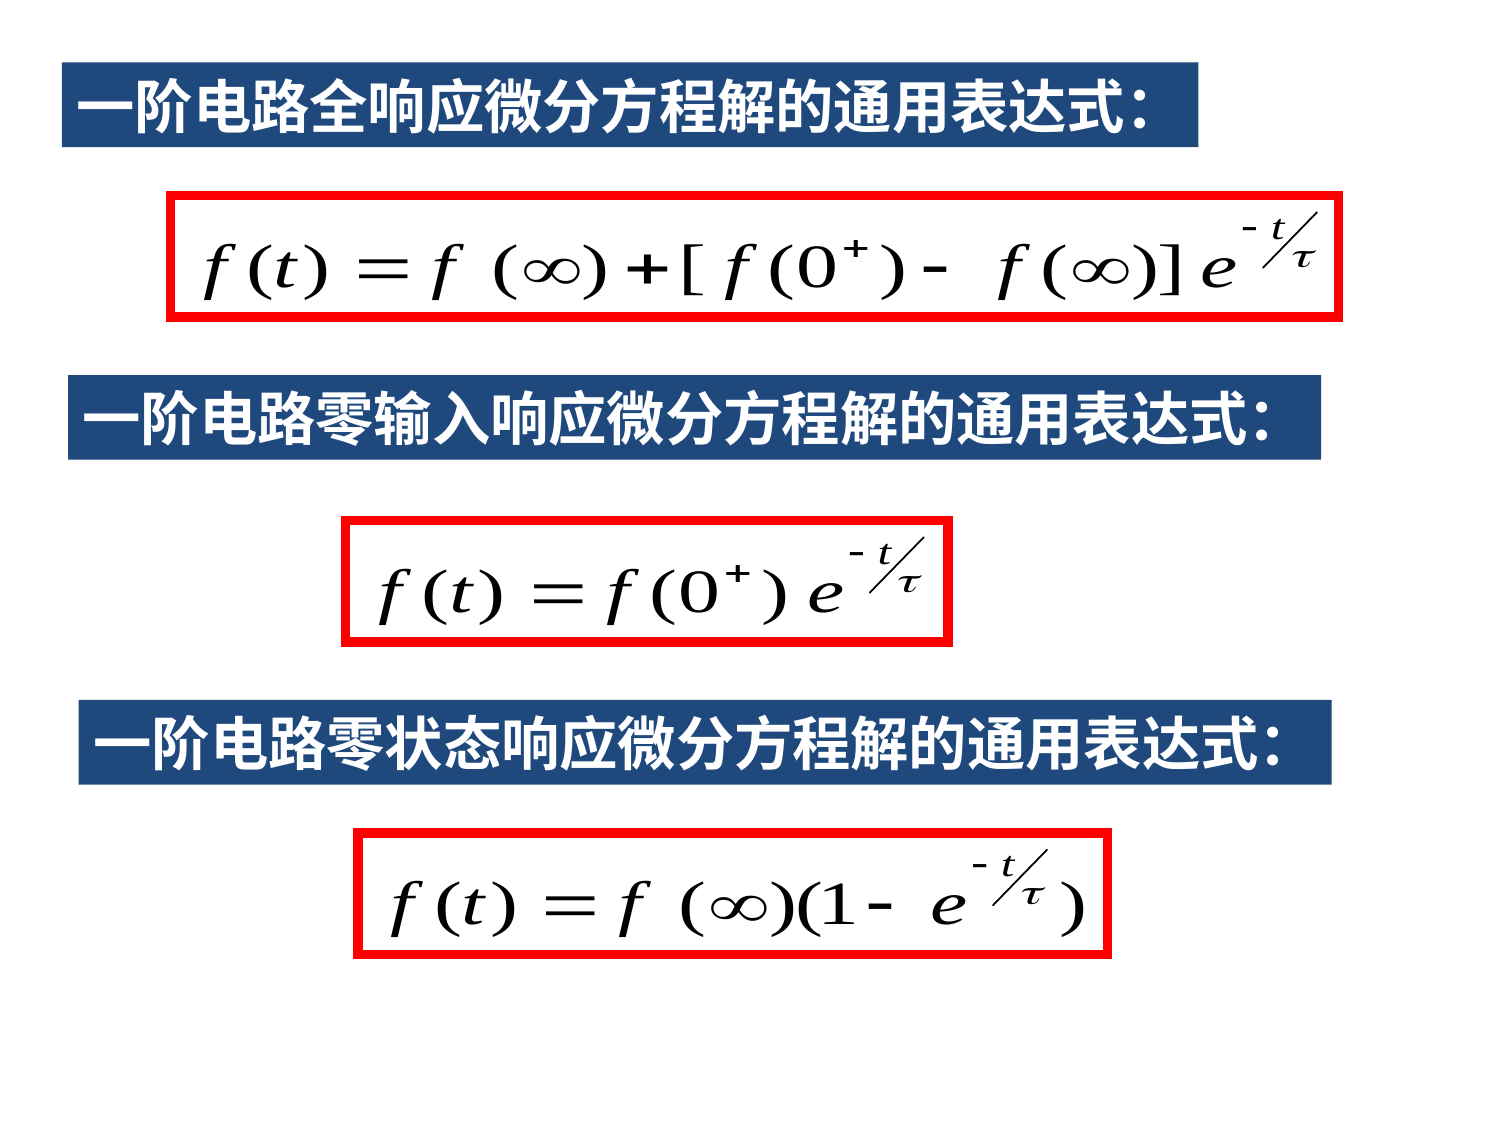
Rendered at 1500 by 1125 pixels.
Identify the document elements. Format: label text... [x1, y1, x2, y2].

text_box 一阶电路全响应微分方程解的通用表达式： [61, 62, 1199, 148]
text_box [349, 524, 944, 638]
text_box 一阶电路零状态响应微分方程解的通用表达式： [78, 699, 1332, 785]
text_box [362, 837, 1103, 951]
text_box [174, 199, 1335, 313]
text_box 一阶电路零输入响应微分方程解的通用表达式： [68, 375, 1322, 460]
